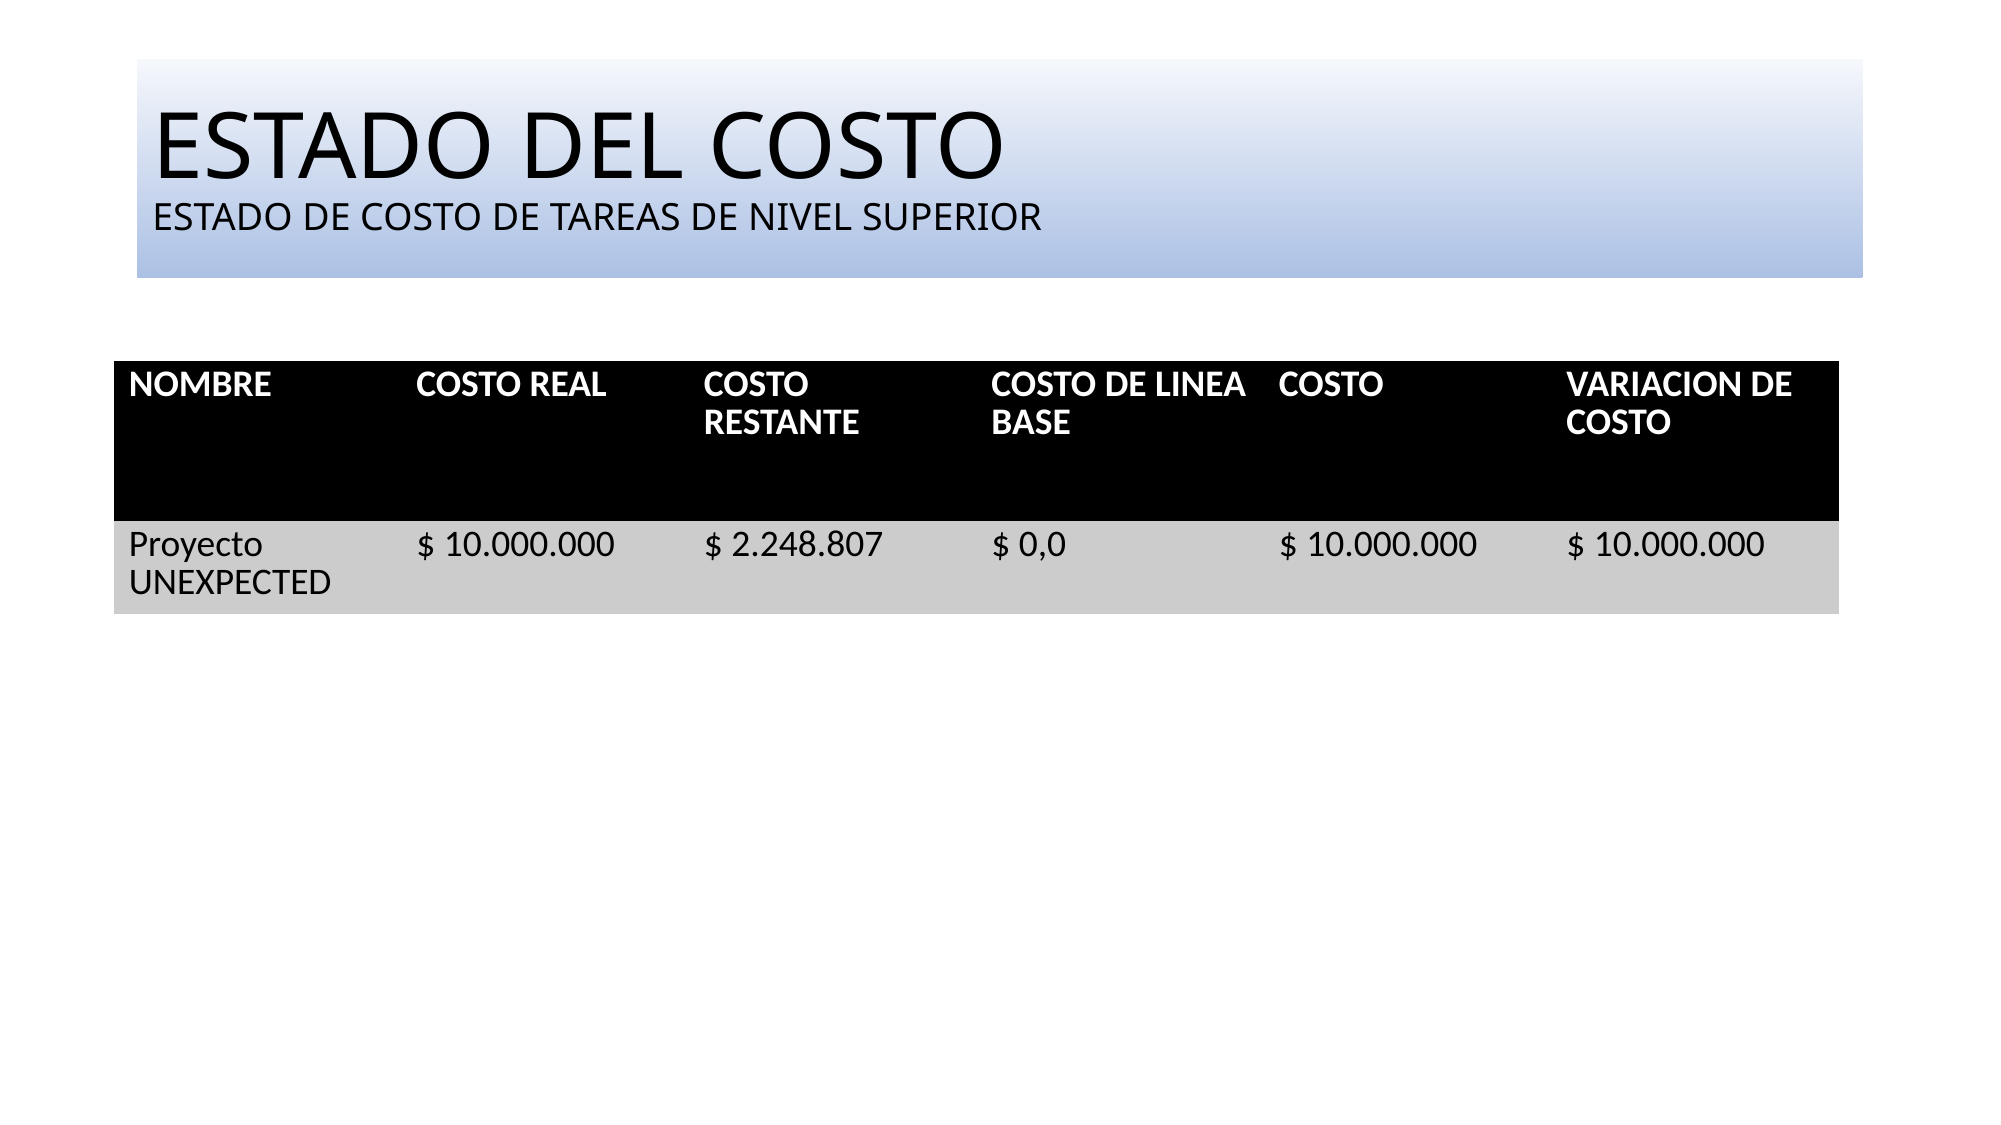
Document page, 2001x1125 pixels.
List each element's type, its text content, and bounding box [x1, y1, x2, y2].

table_header COSTO RESTANTE [689, 361, 976, 521]
table_cell $ 10.000.000 [402, 521, 689, 614]
table_cell $ 2.248.807 [689, 521, 976, 614]
table_header VARIACION DE COSTO [1551, 361, 1839, 521]
table_cell $ 0,0 [976, 521, 1264, 614]
table_header NOMBRE [114, 361, 402, 521]
table_header COSTO REAL [402, 361, 689, 521]
table_cell $ 10.000.000 [1264, 521, 1551, 614]
table_header COSTO DE LINEA BASE [976, 361, 1264, 521]
table_header COSTO [1264, 361, 1551, 521]
table_cell $ 10.000.000 [1551, 521, 1839, 614]
table_cell Proyecto UNEXPECTED [114, 521, 402, 614]
title ESTADO DEL COSTO ESTADO DE COSTO DE TAREAS DE NIVEL SUPERIOR [137, 59, 1863, 278]
